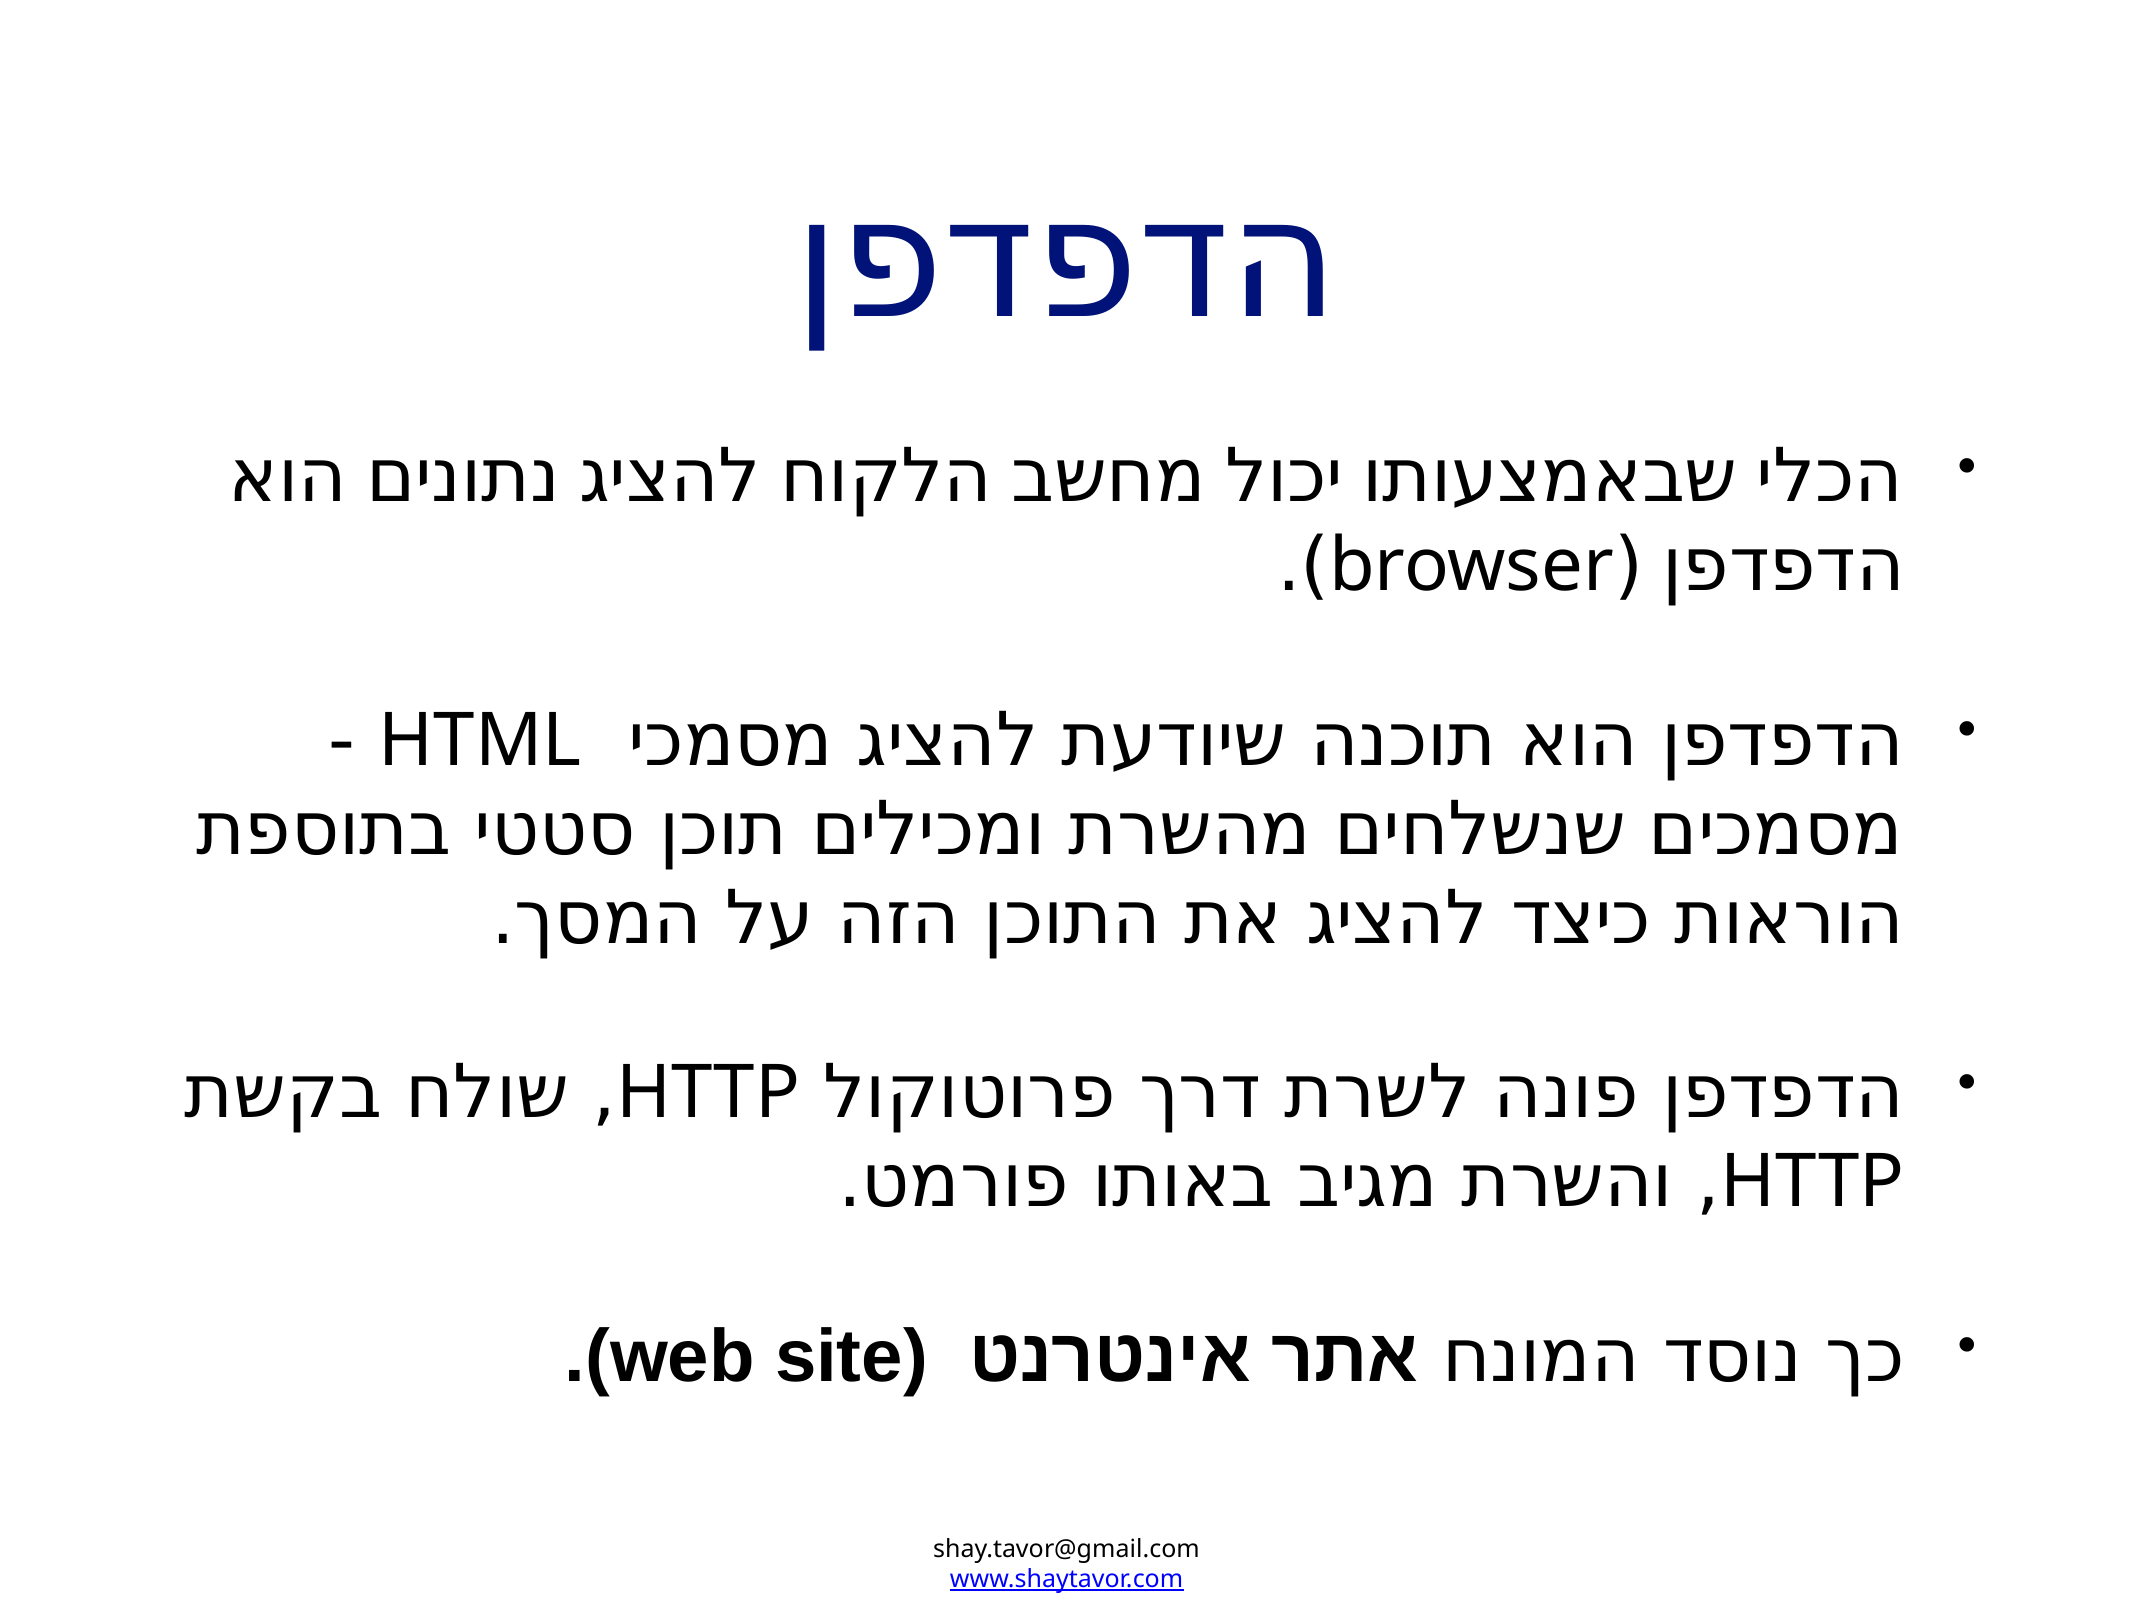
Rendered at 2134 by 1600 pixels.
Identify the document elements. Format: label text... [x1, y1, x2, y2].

title הדפדפן [155, 72, 1978, 426]
list הכלי שבאמצעותו יכול מחשב הלקוח להציג נתונים הוא הדפדפן (browser). הדפדפן הוא תוכנה שיודעת להציג מסמכי HTML - מסמכים שנשלחים מהשרת ומכילים תוכן סטטי בתוספת הוראות כיצד להציג את התוכן הזה על המסך. הדפדפן פונה לשרת דרך פרוטוקול HTTP, שולח בקשת HTTP, והשרת מגיב באותו פורמט. כך נוסד המונח אתר אינטרנט (web site). [155, 426, 1978, 1459]
